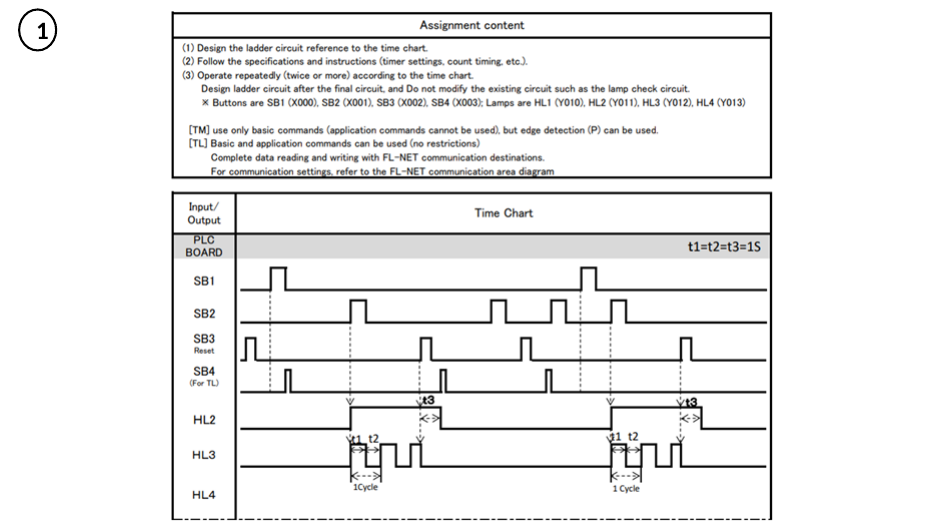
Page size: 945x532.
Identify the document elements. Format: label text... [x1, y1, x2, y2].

text_box 1 [18, 8, 58, 52]
picture [168, 9, 776, 523]
